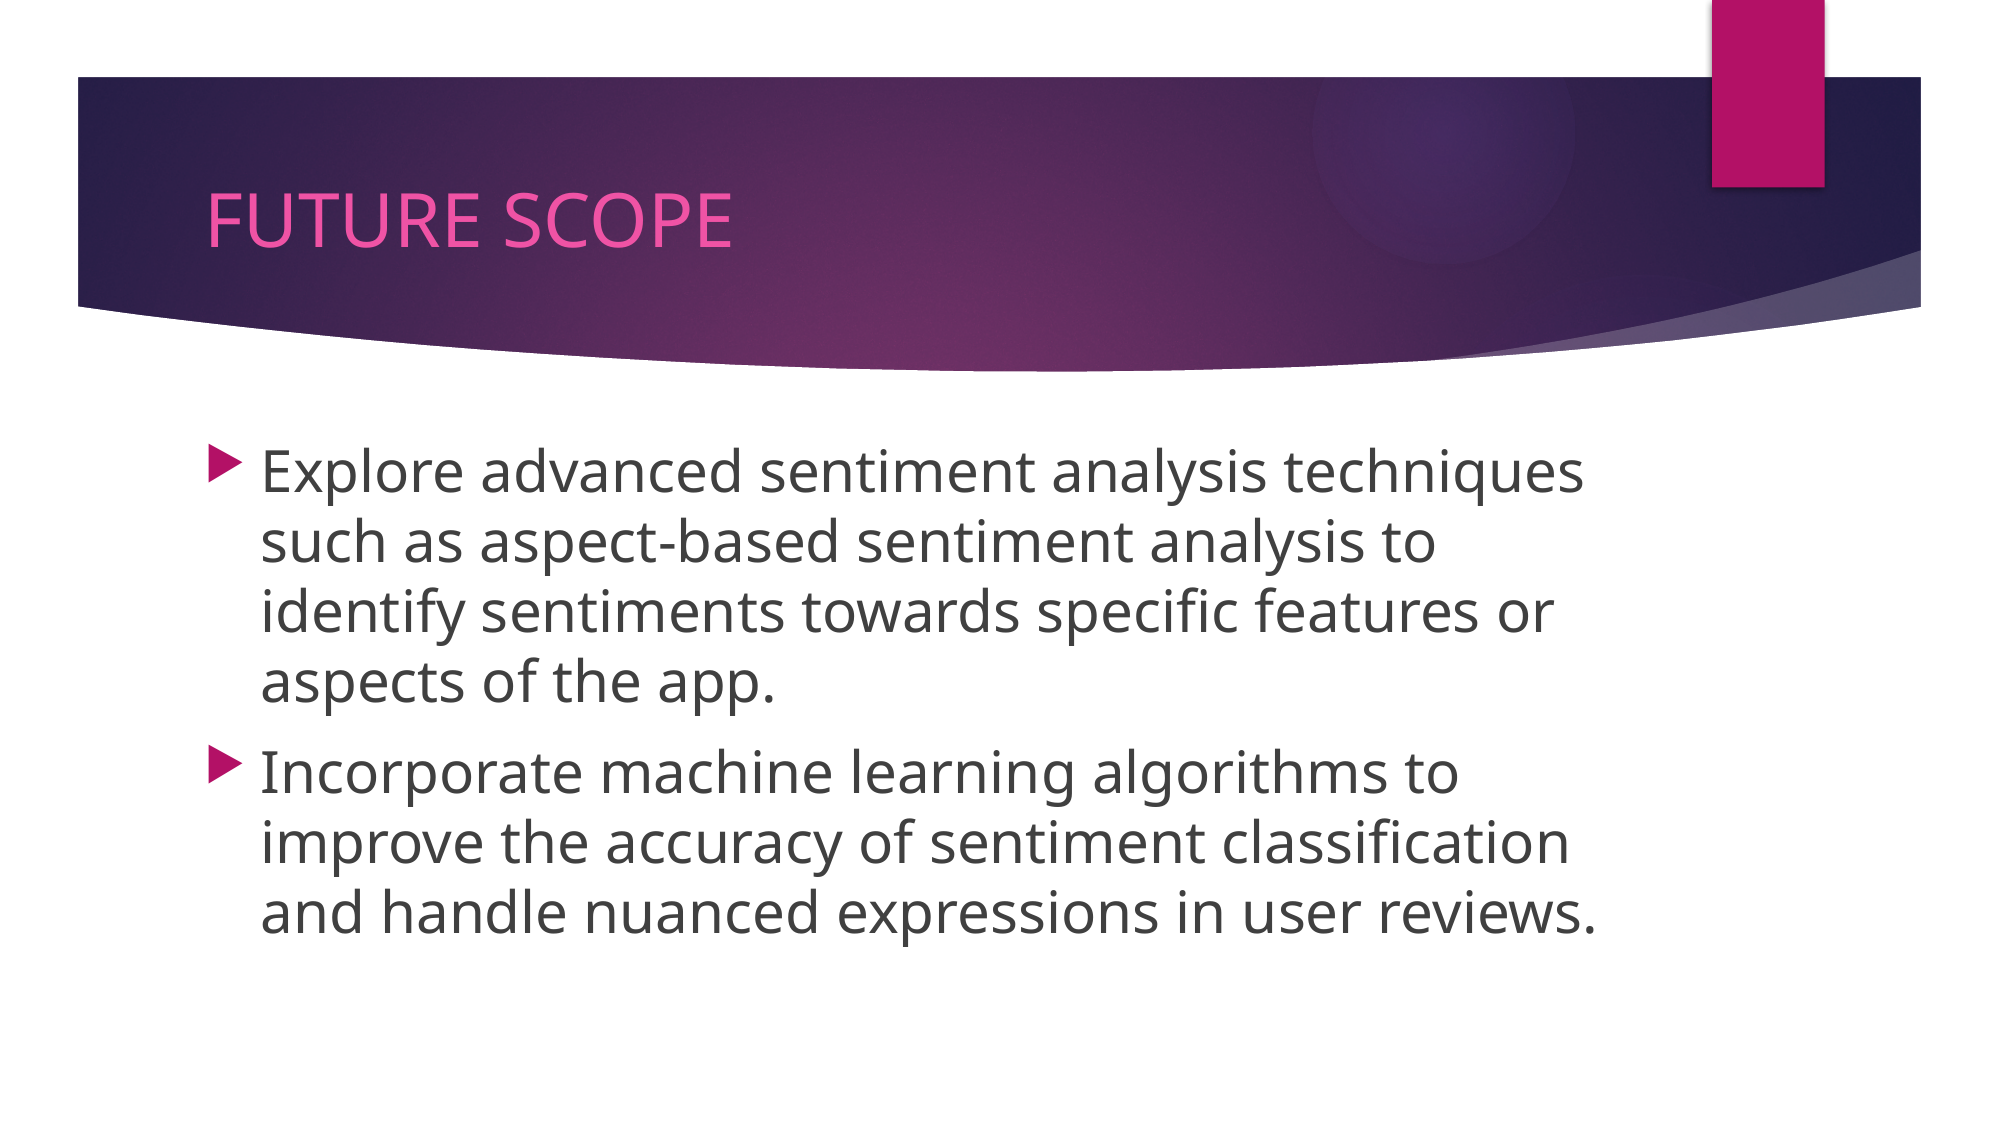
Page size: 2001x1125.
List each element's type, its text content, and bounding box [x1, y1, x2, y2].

list Explore advanced sentiment analysis techniques such as aspect-based sentiment analysis to identify sentiments towards specific features or aspects of the app. Incorporate machine learning algorithms to improve the accuracy of sentiment classification and handle nuanced expressions in user reviews. [189, 427, 1638, 988]
title FUTURE SCOPE [189, 159, 1627, 276]
